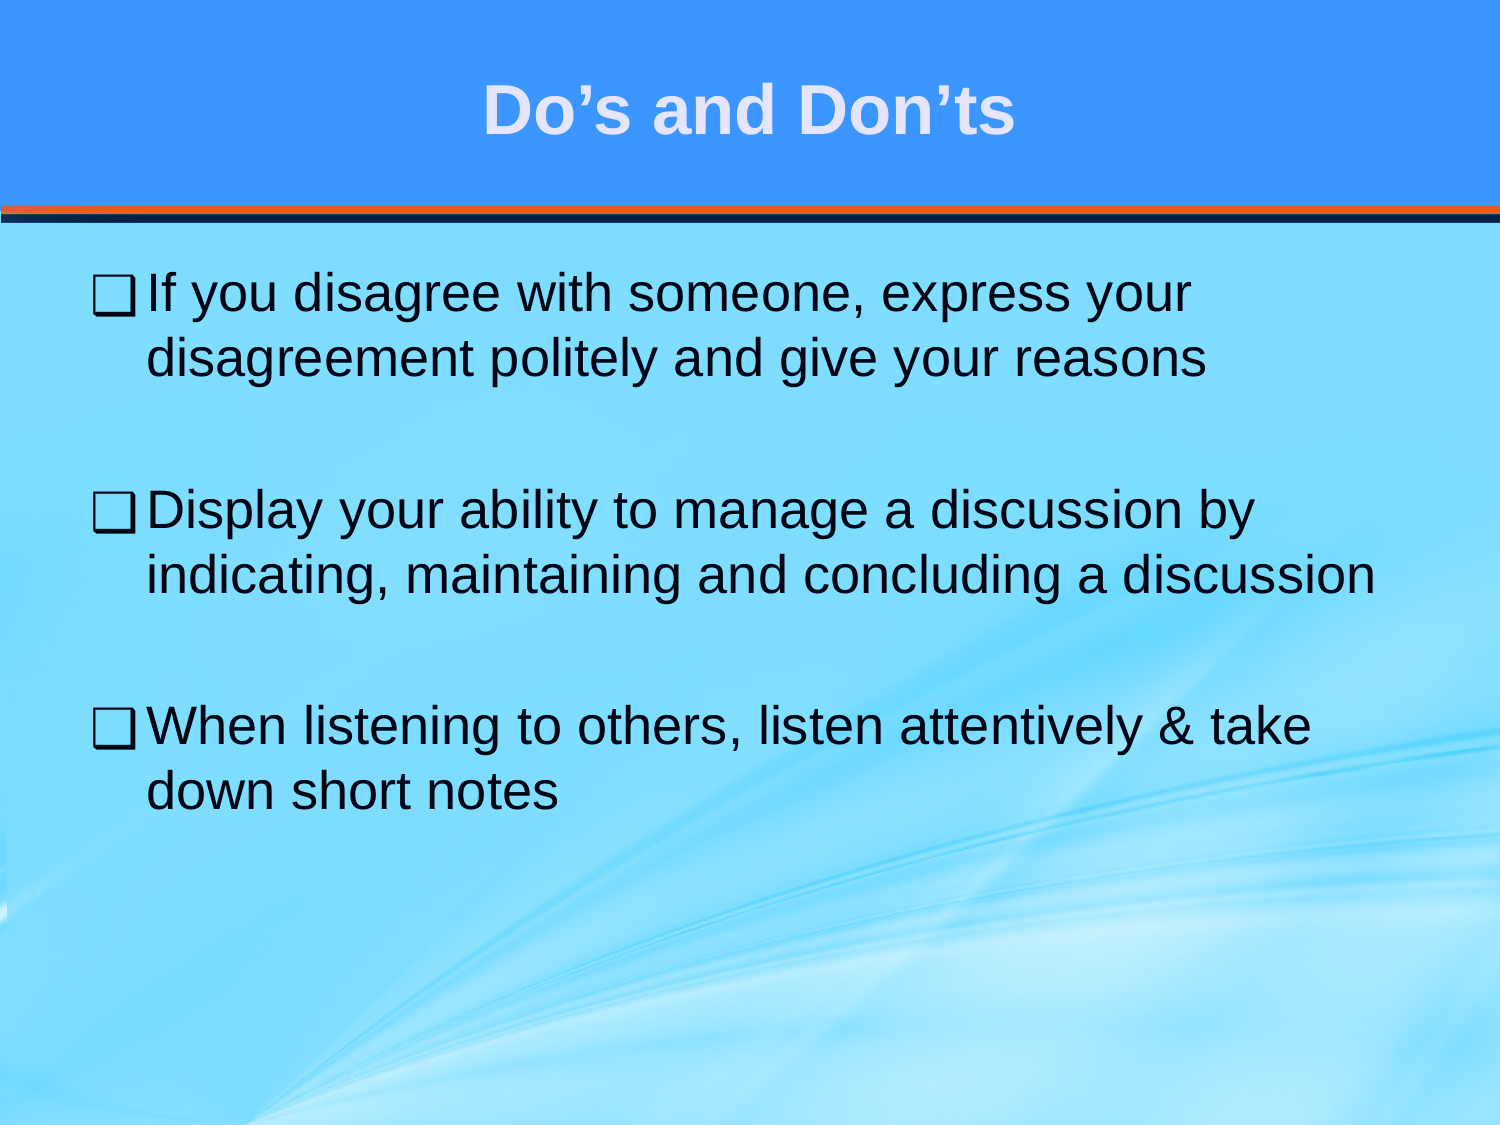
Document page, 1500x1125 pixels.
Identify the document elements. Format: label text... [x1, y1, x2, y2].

picture [0, 0, 1500, 1125]
list If you disagree with someone, express your disagreement politely and give your reasons Display your ability to manage a discussion by indicating, maintaining and concluding a discussion When listening to others, listen attentively & take down short notes [75, 249, 1425, 1005]
title Do’s and Don’ts [75, 12, 1425, 200]
